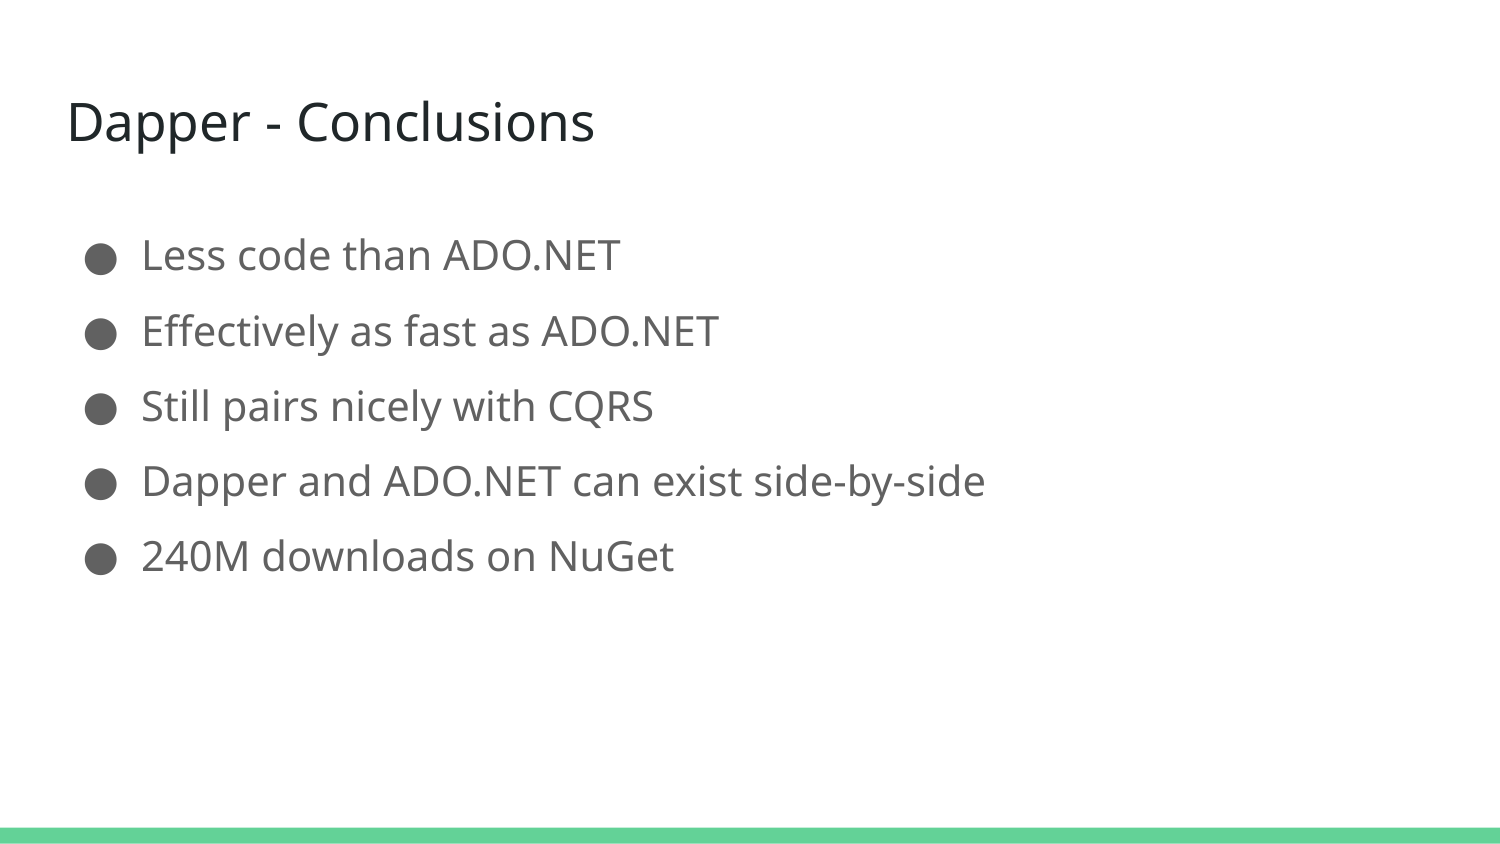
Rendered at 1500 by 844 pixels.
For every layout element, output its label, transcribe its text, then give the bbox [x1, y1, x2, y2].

title Dapper - Conclusions [51, 72, 1449, 167]
list Less code than ADO.NET Effectively as fast as ADO.NET Still pairs nicely with CQRS Dapper and ADO.NET can exist side-by-side 240M downloads on NuGet [51, 189, 1449, 750]
